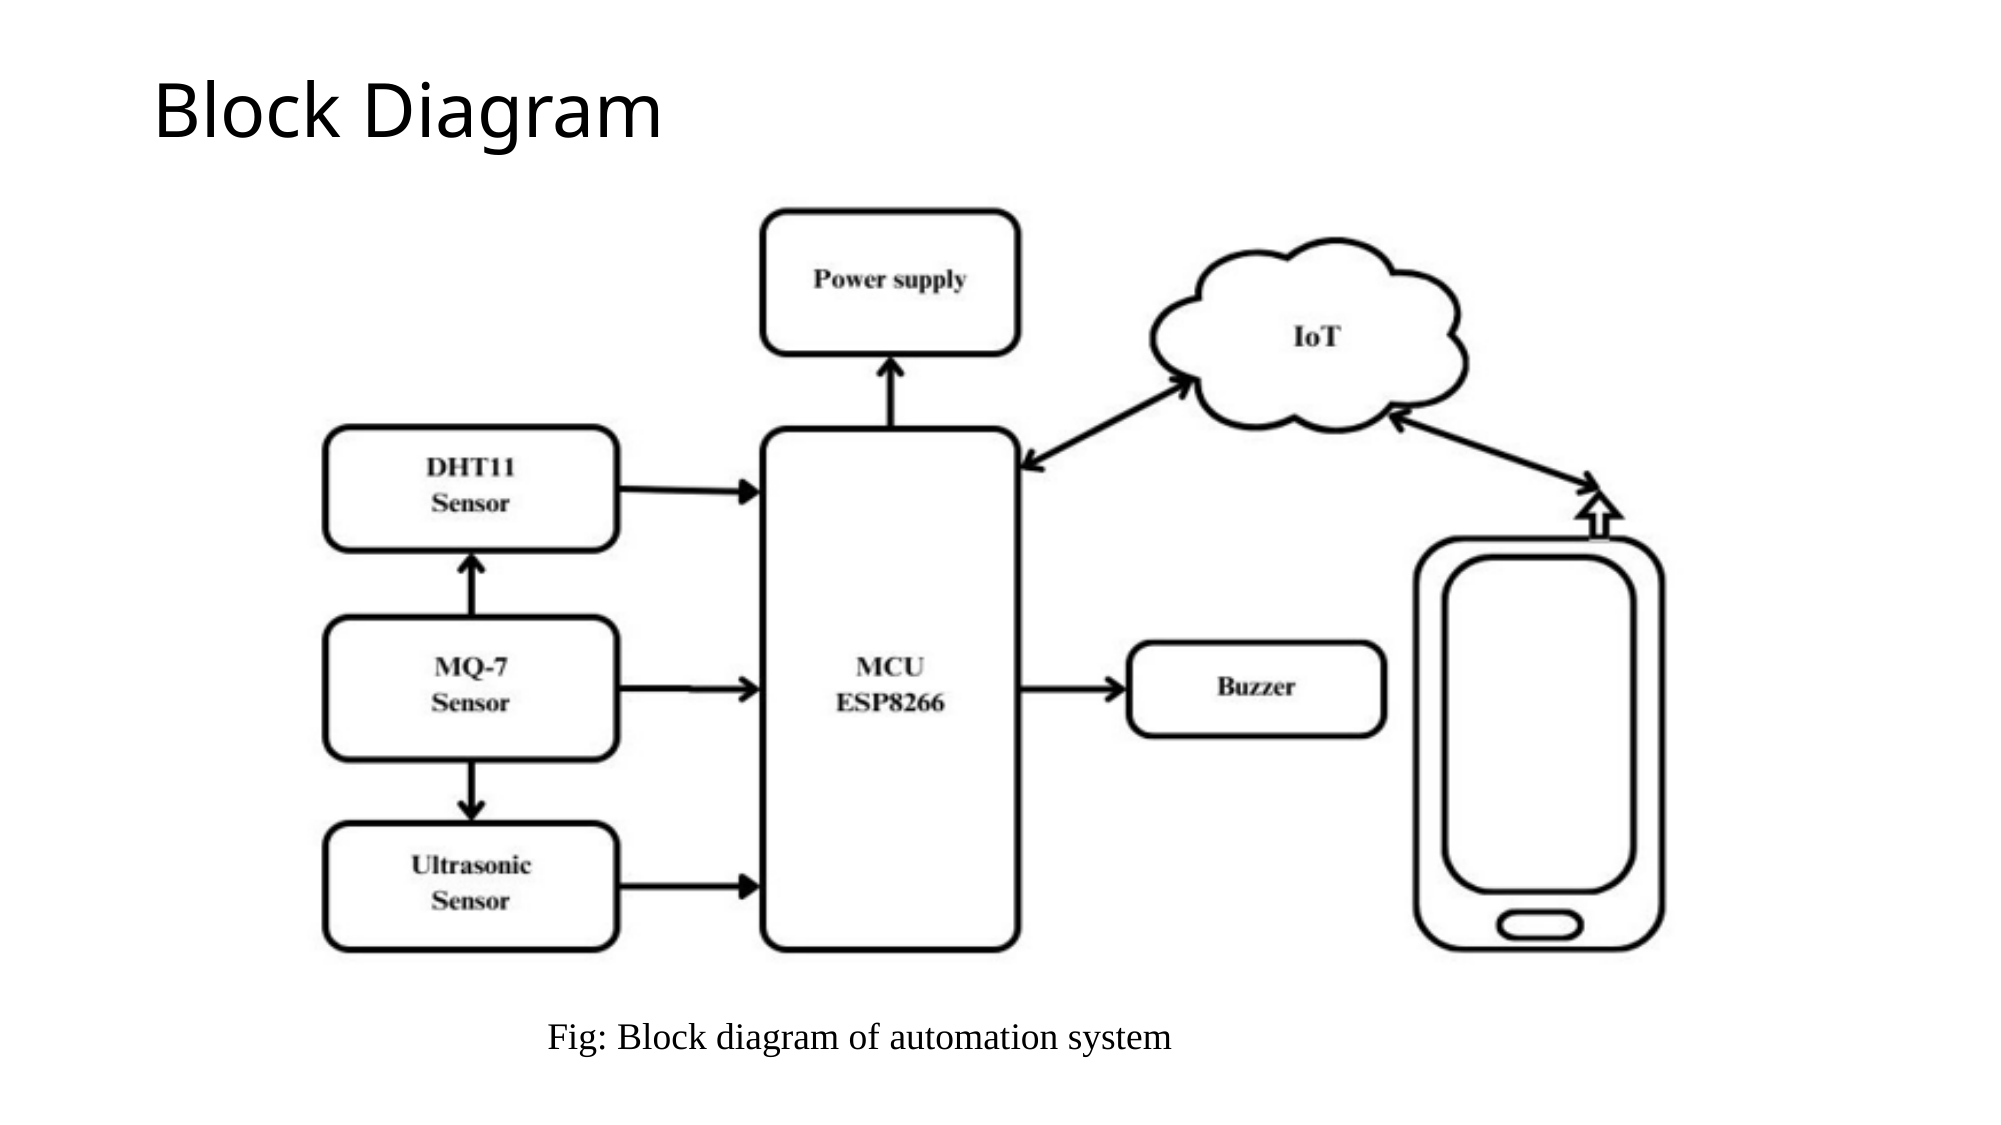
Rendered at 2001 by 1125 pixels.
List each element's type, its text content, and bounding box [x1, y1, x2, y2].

text_box Fig: Block diagram of automation system [532, 1005, 1279, 1065]
title Block Diagram [137, 59, 1863, 278]
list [288, 169, 1688, 1005]
